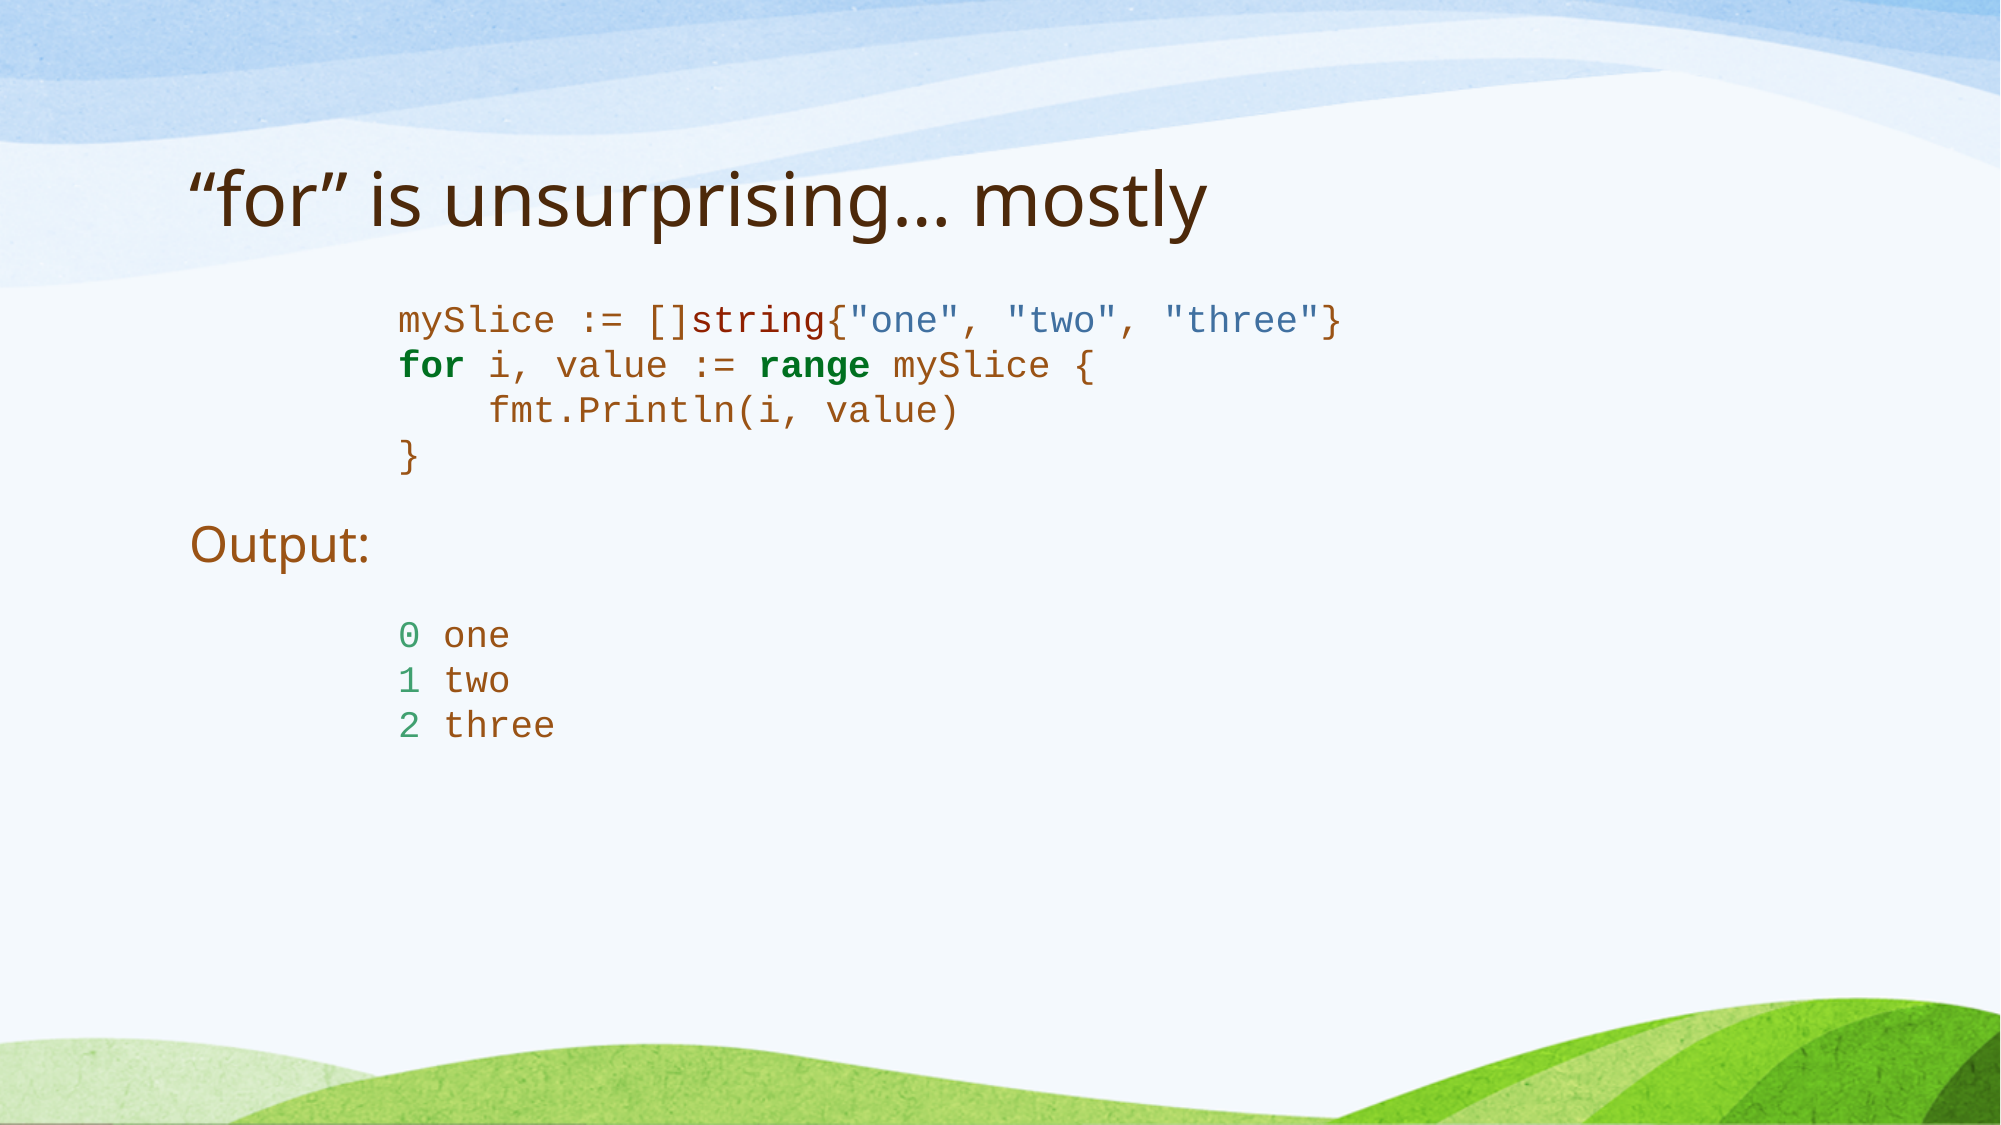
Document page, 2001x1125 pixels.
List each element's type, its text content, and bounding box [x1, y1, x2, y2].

list mySlice := []string{"one", "two", "three"} for i, value := range mySlice { fmt.Println(i, value) } Output: 0 one 1 two 2 three [174, 287, 1825, 982]
picture [0, 0, 2001, 1125]
title “for” is unsurprising… mostly [174, 50, 1825, 250]
